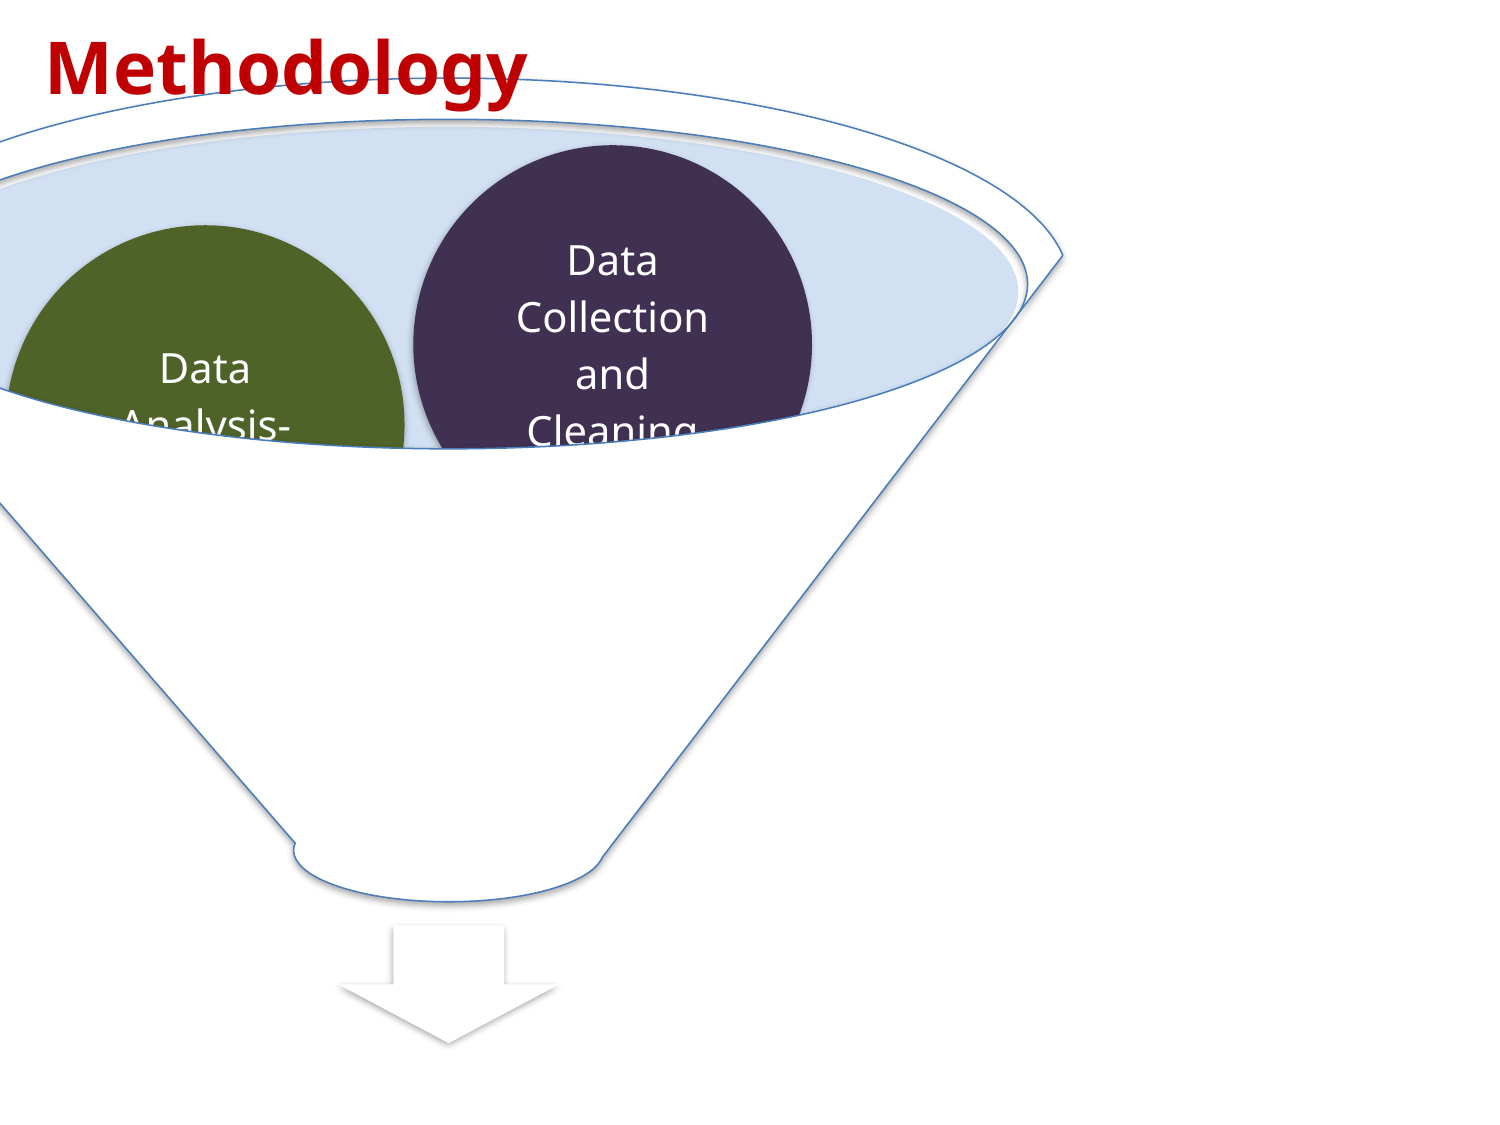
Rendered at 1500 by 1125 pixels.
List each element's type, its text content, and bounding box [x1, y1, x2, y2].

title Methodology [0, 0, 573, 75]
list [0, 77, 1500, 1125]
